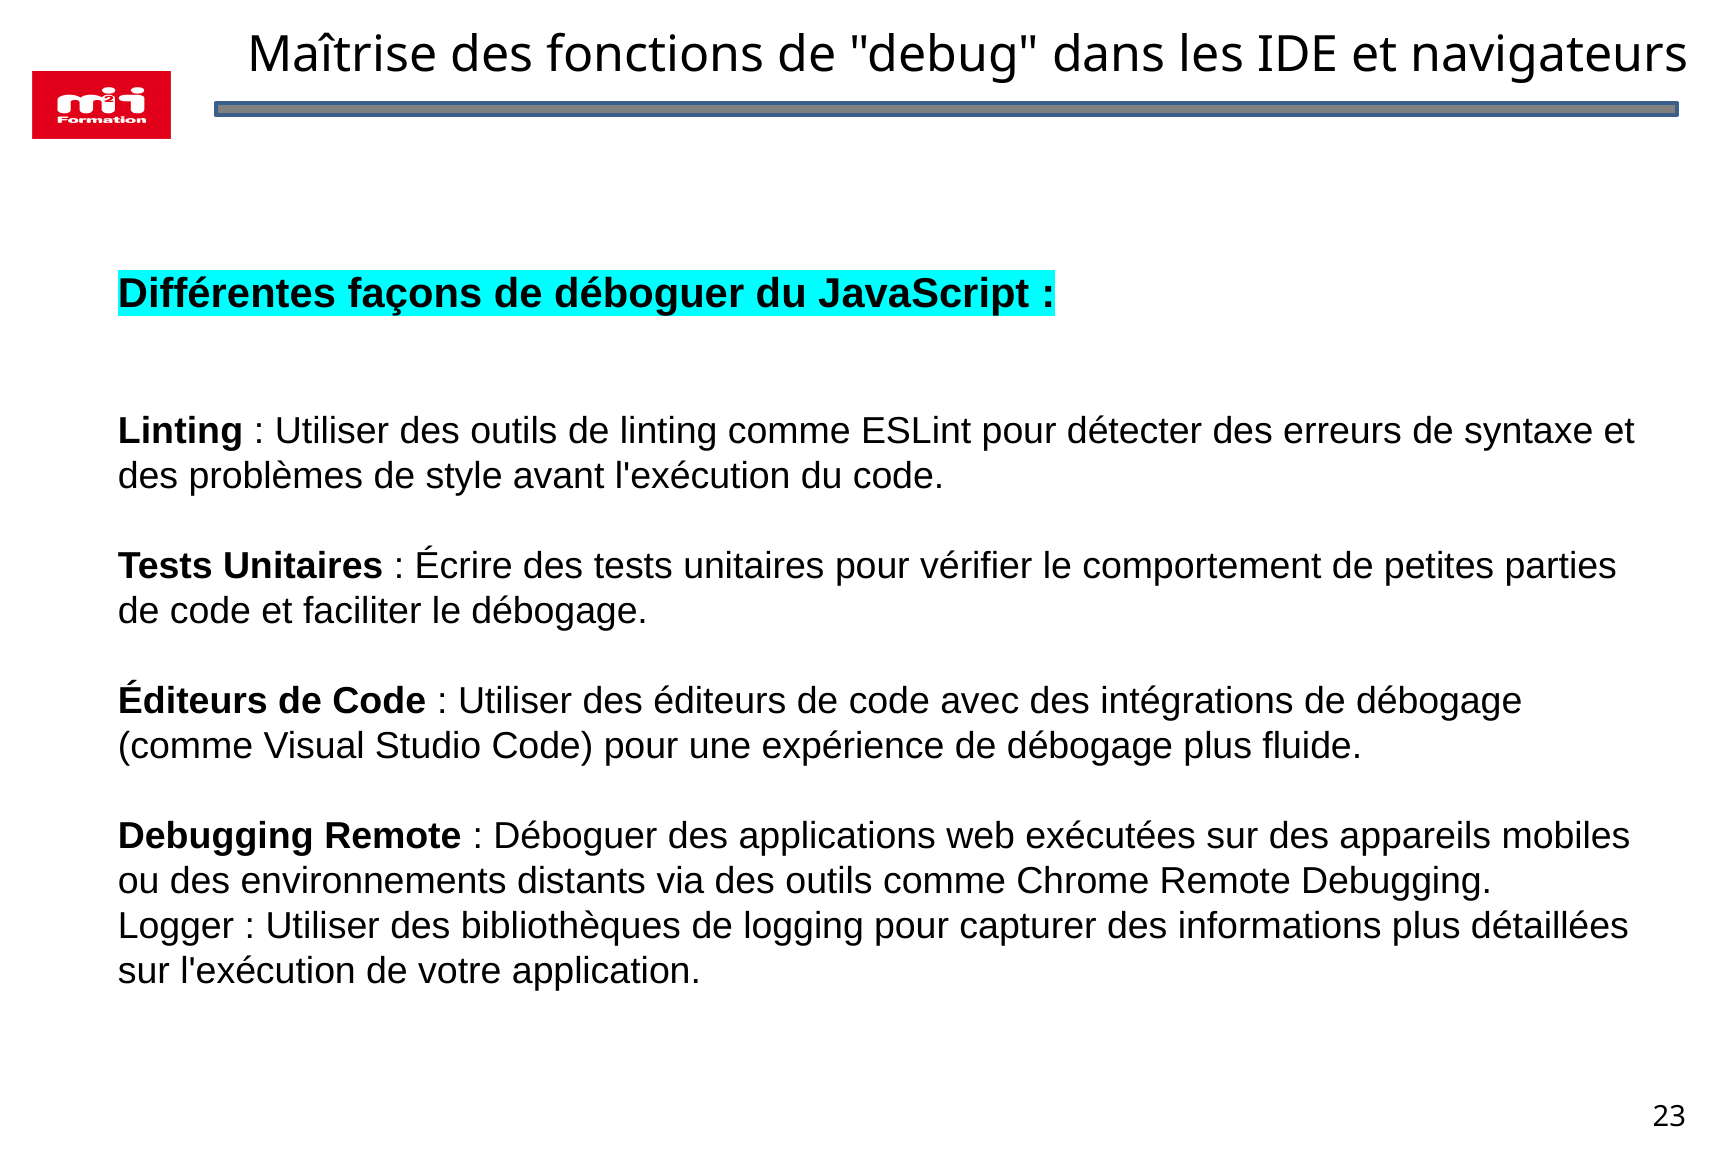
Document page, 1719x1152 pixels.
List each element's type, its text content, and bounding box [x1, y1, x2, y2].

picture [32, 71, 171, 139]
text_box Maîtrise des fonctions de "debug" dans les IDE et navigateurs [79, 21, 1719, 82]
slide_number 23 [1620, 1090, 1719, 1152]
text_box Différentes façons de déboguer du JavaScript : Linting : Utiliser des outils de linting comme ESLint pour détecter des erreurs de syntaxe et des problèmes de style avant l'exécution du code. Tests Unitaires : Écrire des tests unitaires pour vérifier le comportement de petites parties de code et faciliter le débogage. Éditeurs de Code : Utiliser des éditeurs de code avec des intégrations de débogage (comme Visual Studio Code) pour une expérience de débogage plus fluide. Debugging Remote : Déboguer des applications web exécutées sur des appareils mobiles ou des environnements distants via des outils comme Chrome Remote Debugging. Logger : Utiliser des bibliothèques de logging pour capturer des informations plus détaillées sur l'exécution de votre application. [103, 233, 1663, 1133]
